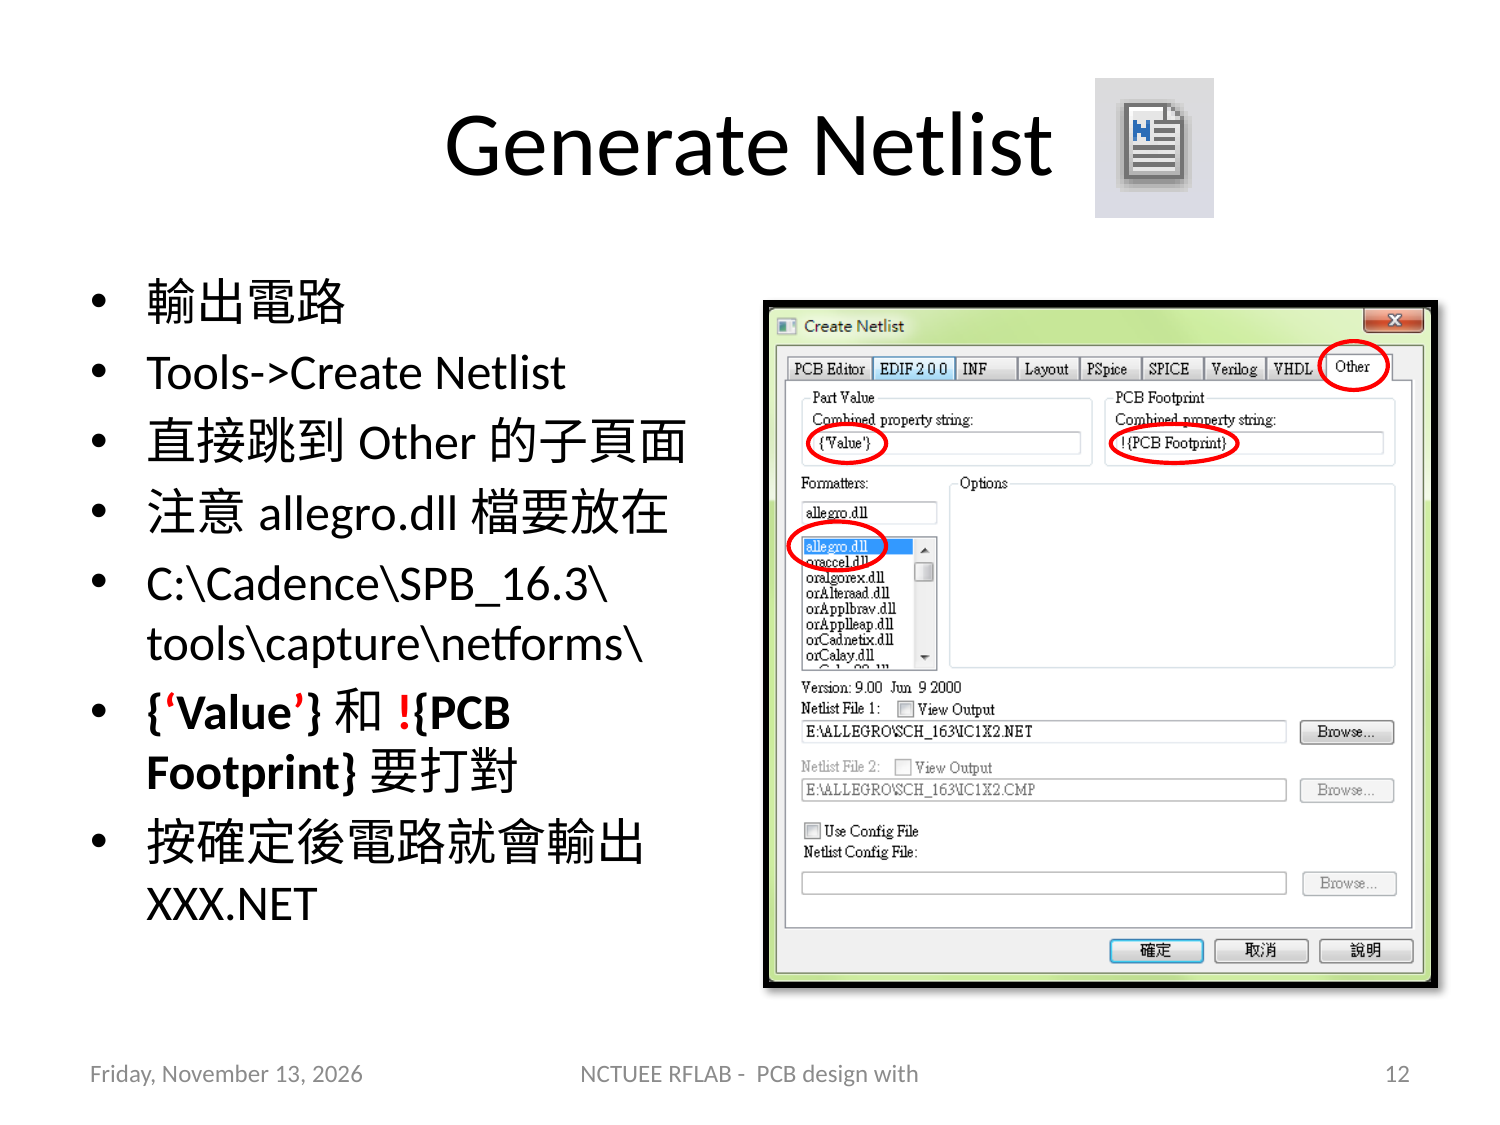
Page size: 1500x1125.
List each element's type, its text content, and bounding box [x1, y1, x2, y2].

list 輸出電路 Tools->Create Netlist 直接跳到Other的子頁面 注意allegro.dll檔要放在 C:\Cadence\SPB_16.3\tools\capture\netforms\ {‘Value’}和!{PCB Footprint}要打對 按確定後電路就會輸出XXX.NET [75, 262, 739, 1005]
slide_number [75, 1042, 425, 1103]
slide_number 12 [1074, 1042, 1425, 1103]
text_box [768, 306, 1432, 983]
title Generate Netlist [75, 45, 1425, 233]
footer NCTUEE RFLAB - PCB design with [512, 1042, 988, 1103]
picture [1094, 77, 1214, 218]
